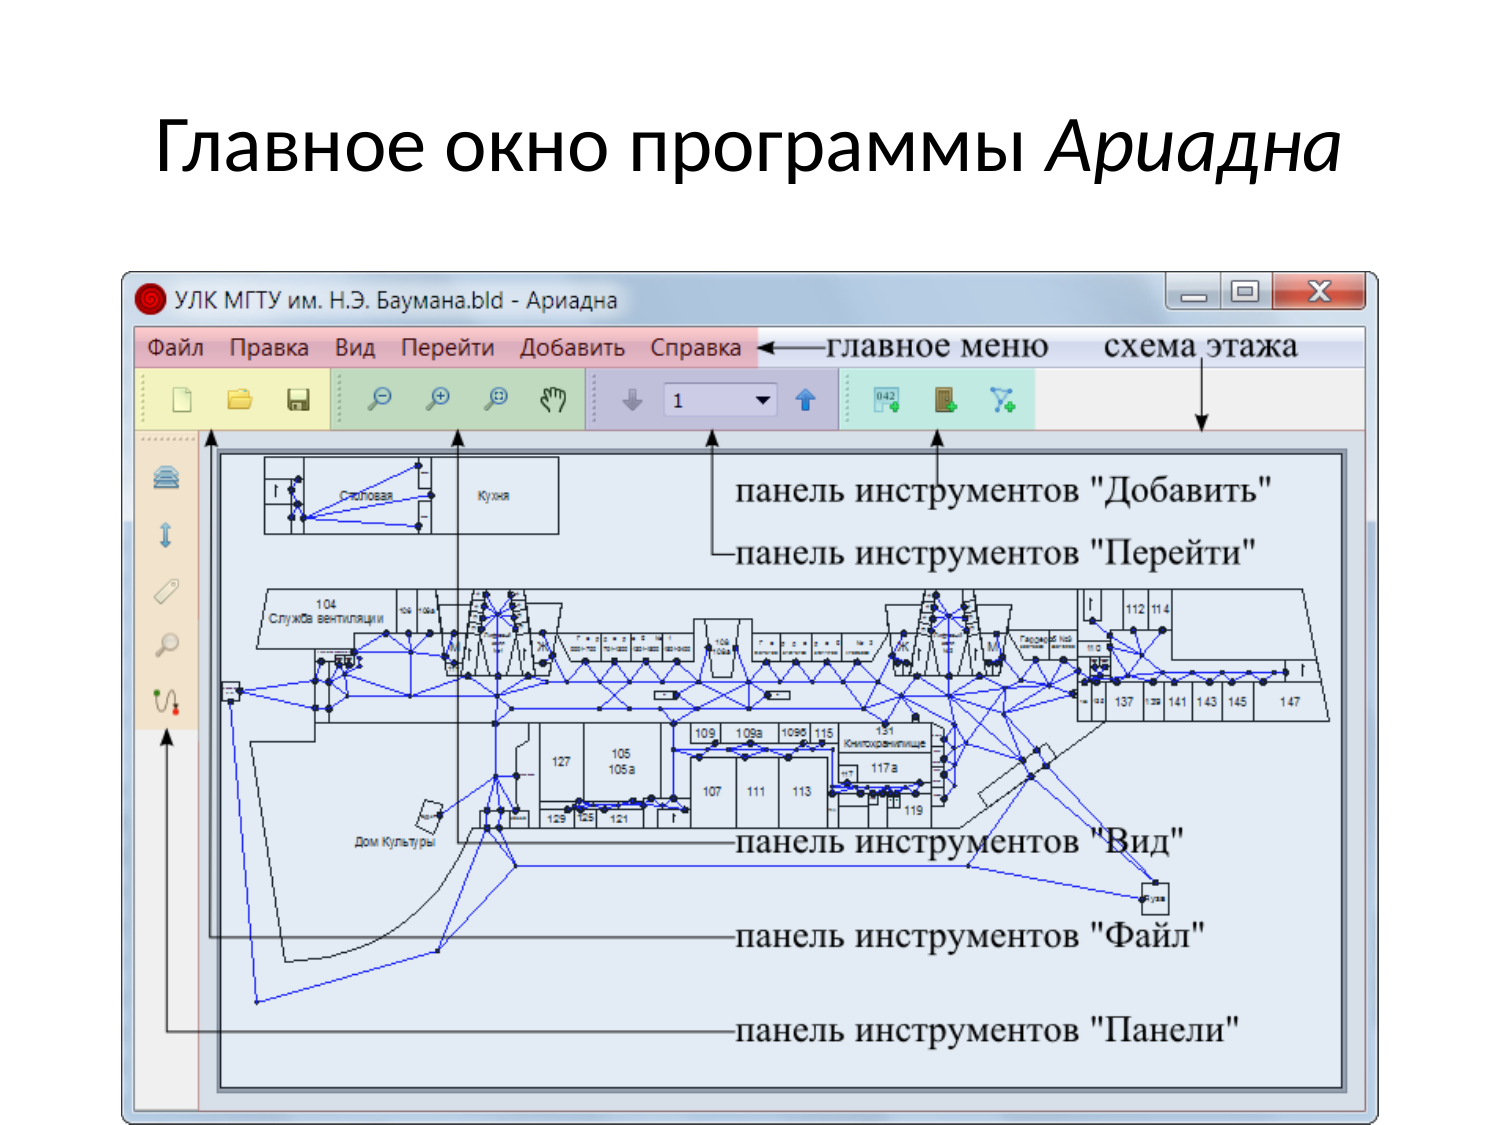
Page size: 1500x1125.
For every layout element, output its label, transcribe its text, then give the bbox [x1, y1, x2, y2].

picture [120, 270, 1380, 1125]
title Главное окно программы Ариадна [75, 45, 1425, 233]
